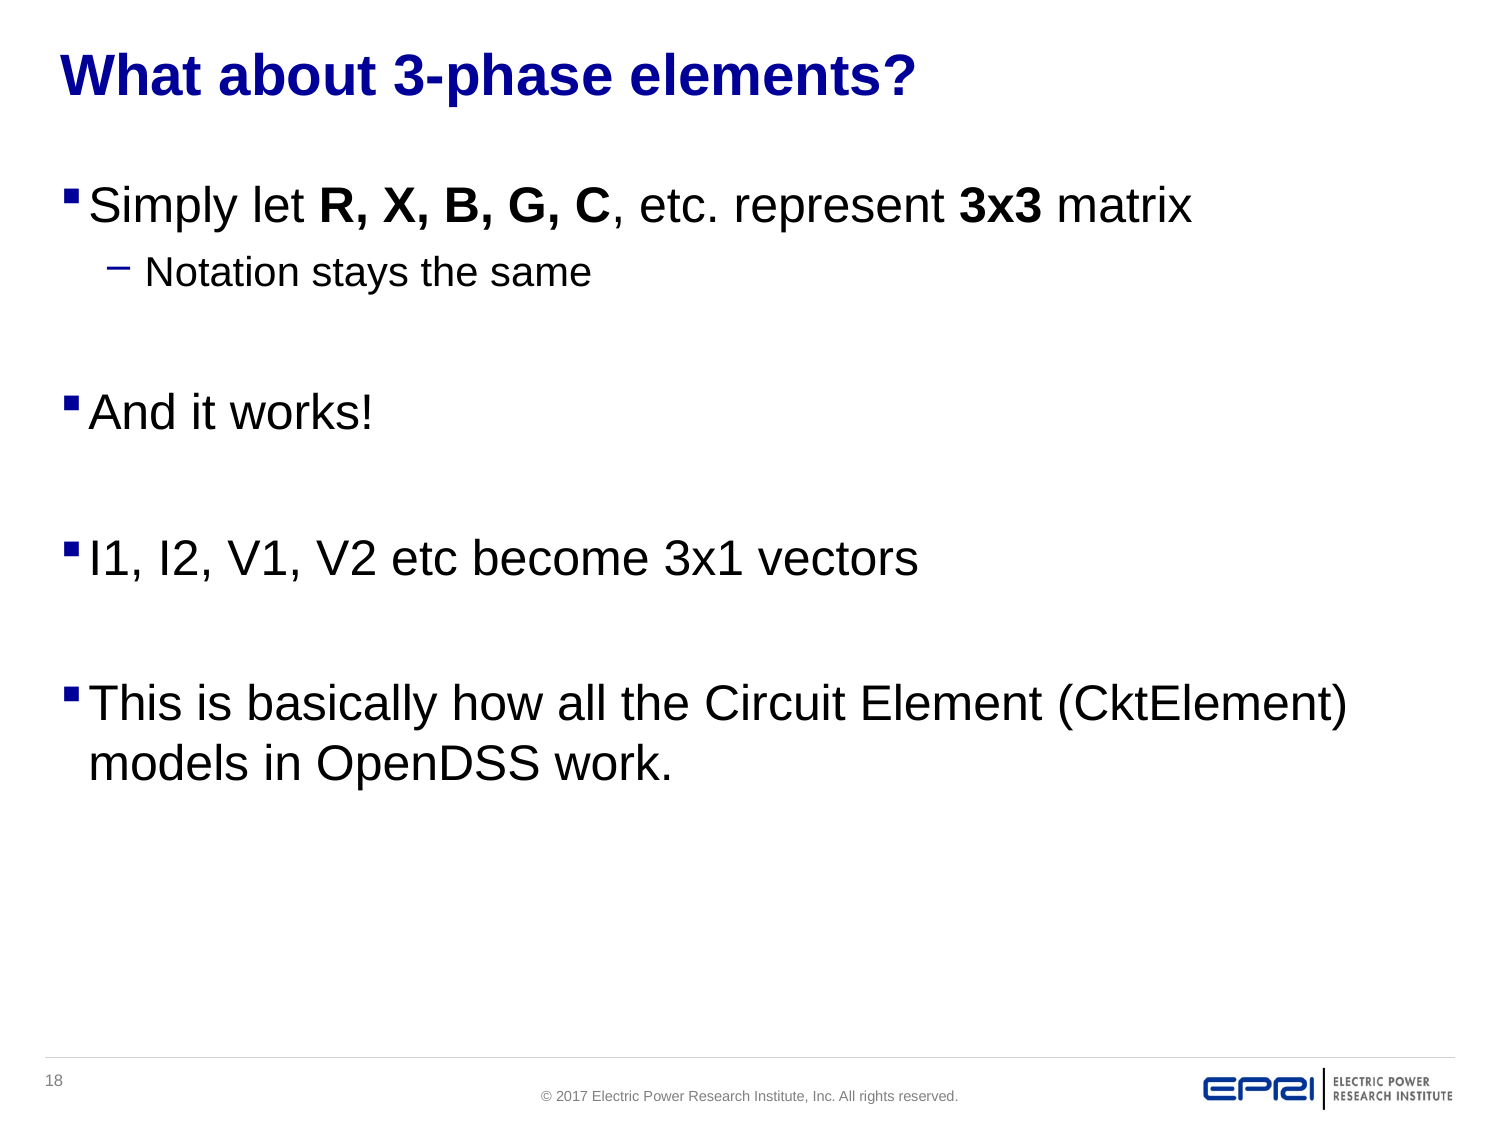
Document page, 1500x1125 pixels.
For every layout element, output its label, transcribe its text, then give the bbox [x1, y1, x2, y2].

list Simply let R, X, B, G, C, etc. represent 3x3 matrix Notation stays the same And it works! I1, I2, V1, V2 etc become 3x1 vectors This is basically how all the Circuit Element (CktElement) models in OpenDSS work. [44, 164, 1456, 1051]
picture [1200, 1064, 1455, 1113]
title What about 3-phase elements? [44, 29, 1456, 151]
